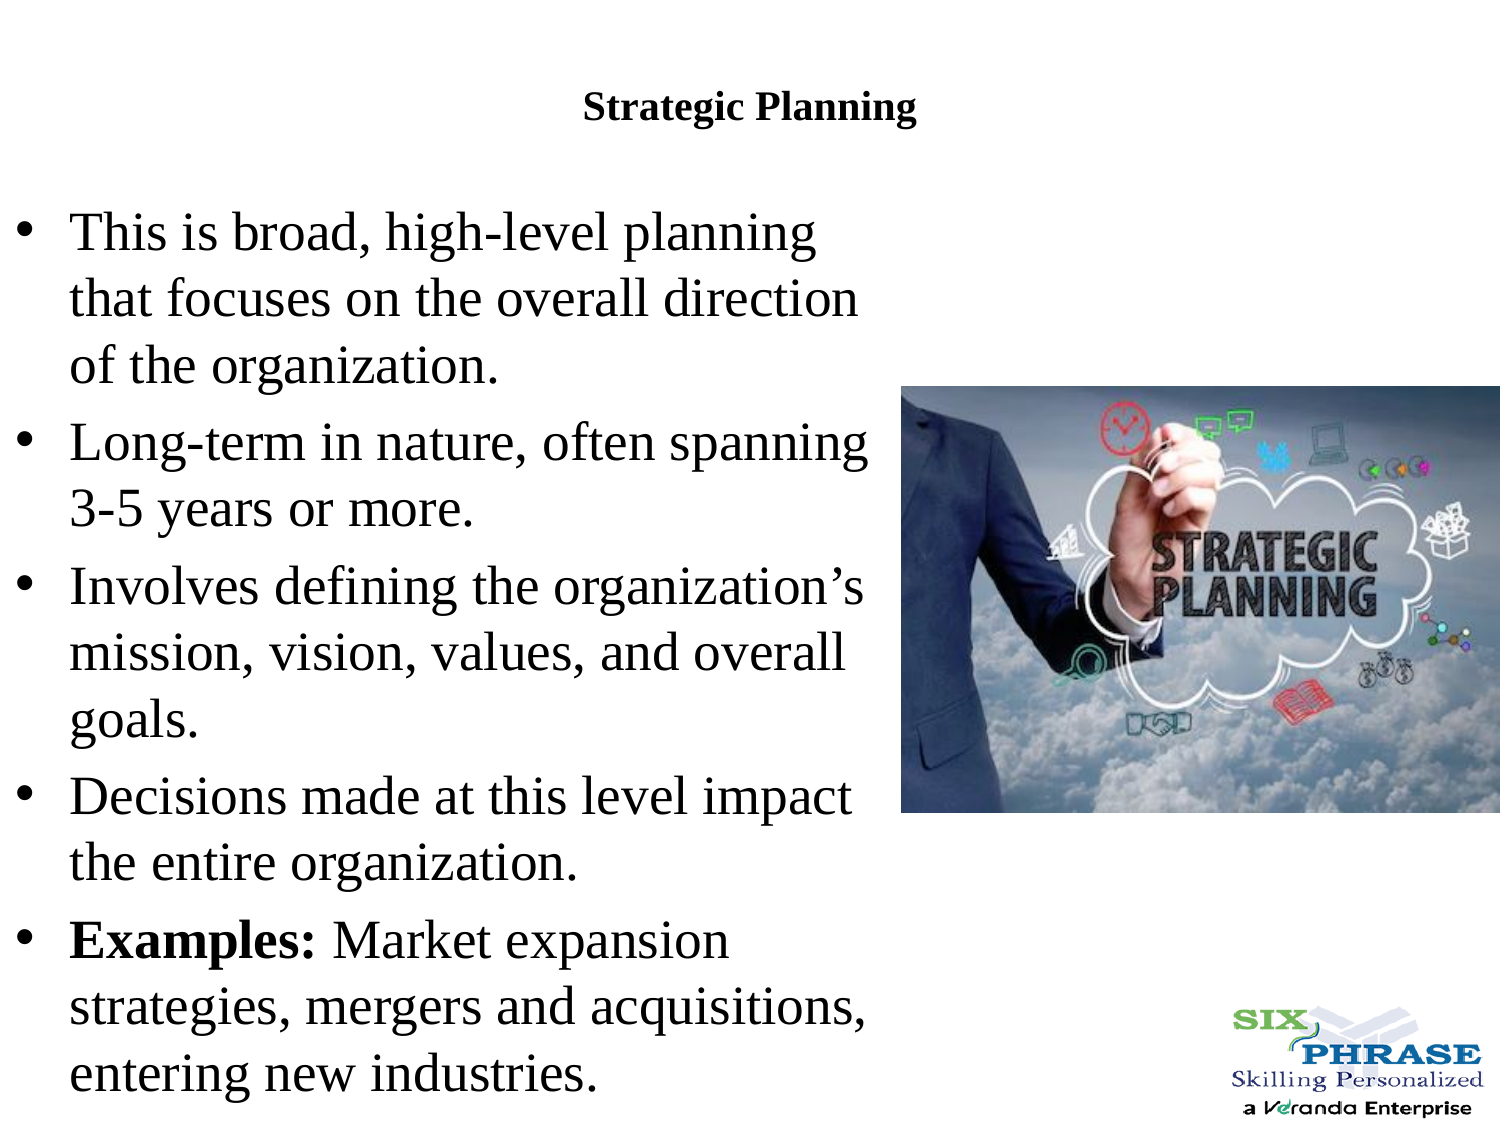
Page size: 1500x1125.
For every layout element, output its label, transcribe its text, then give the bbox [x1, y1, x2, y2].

list This is broad, high-level planning that focuses on the overall direction of the organization. Long-term in nature, often spanning 3-5 years or more. Involves defining the organization’s mission, vision, values, and overall goals. Decisions made at this level impact the entire organization. Examples: Market expansion strategies, mergers and acquisitions, entering new industries. [0, 187, 903, 1125]
title Strategic Planning [75, 70, 1425, 188]
picture [901, 386, 1500, 813]
picture [1218, 995, 1500, 1125]
